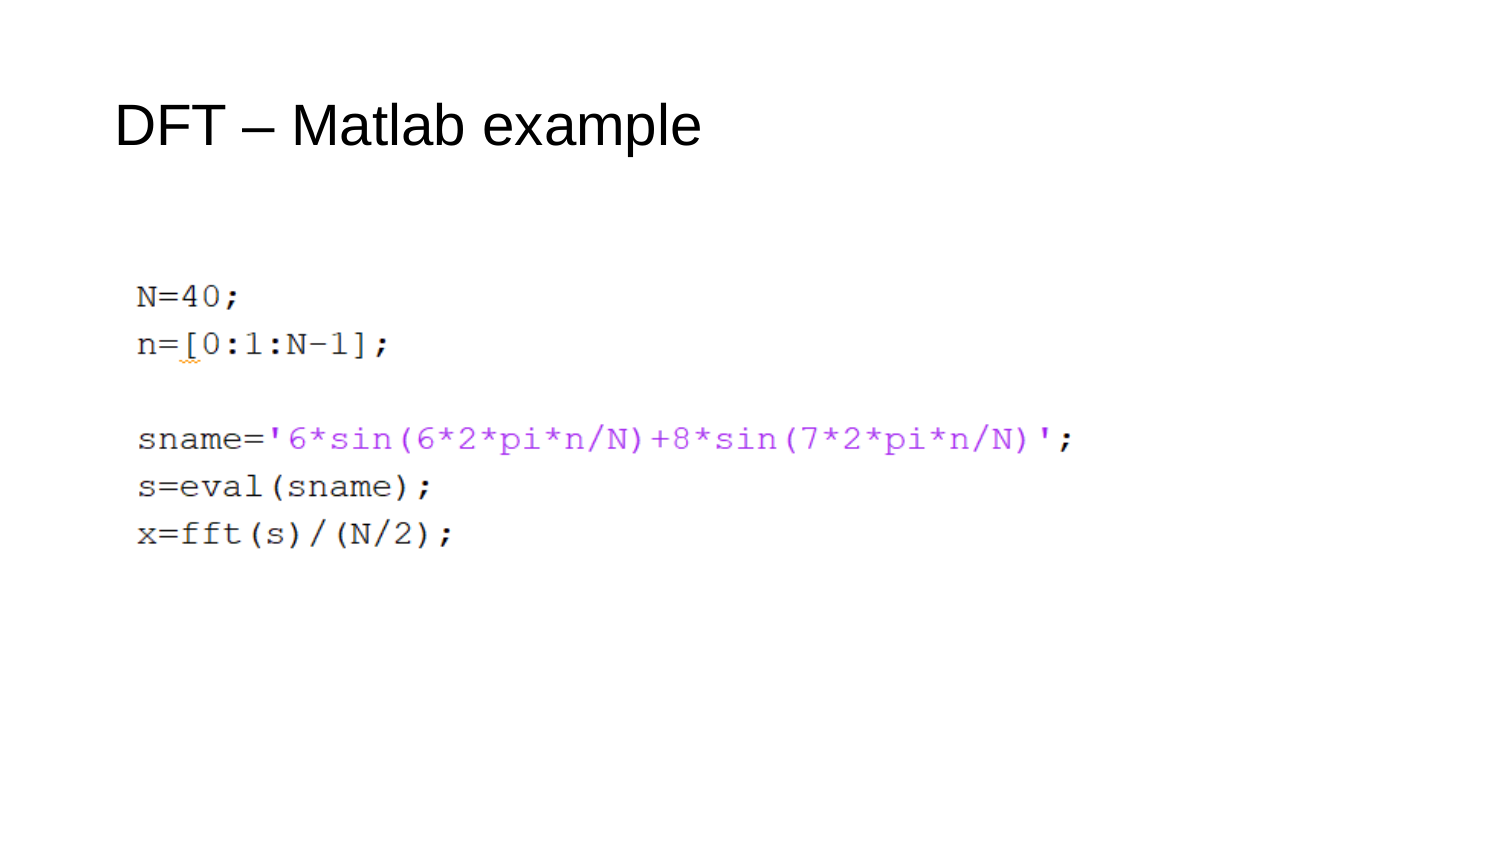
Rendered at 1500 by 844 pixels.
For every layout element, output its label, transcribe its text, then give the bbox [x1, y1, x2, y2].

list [102, 241, 1334, 603]
title DFT – Matlab example [103, 44, 1397, 208]
